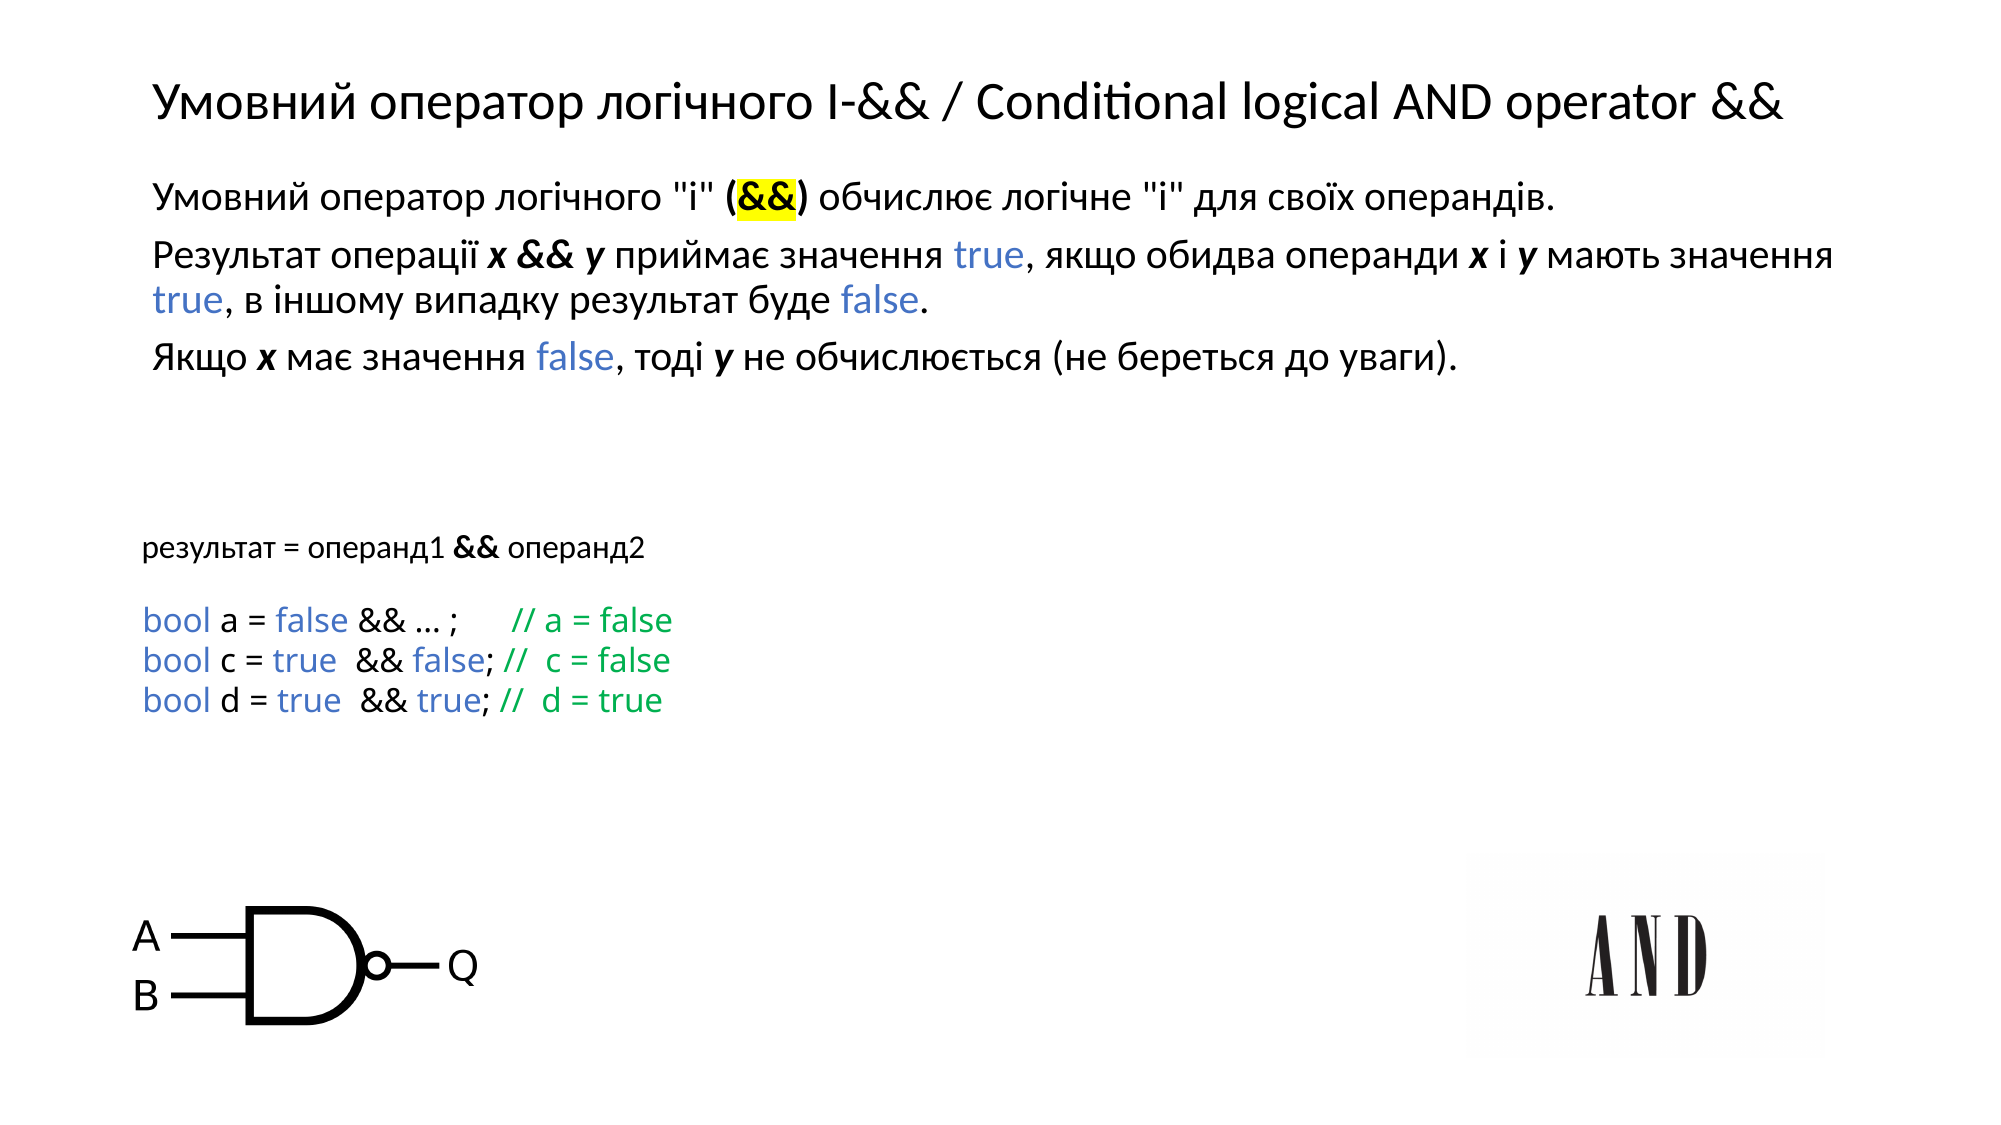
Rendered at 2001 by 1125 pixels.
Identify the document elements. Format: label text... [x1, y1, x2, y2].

picture [1466, 853, 1825, 1058]
title Умовний оператор логічного І-&& / Conditional logical AND operator && [137, 59, 1863, 145]
text_box bool a = false && … ; // a = false bool c = true && false; // c = false bool d = true && true; // d = true [127, 592, 906, 817]
text_box результат = операнд1 && операнд2 [126, 517, 888, 573]
list Умовний оператор логічного "i" (&&) обчислює логічне "i" для своїх операндів. Результат операції x && y приймає значення true, якщо обидва операнди x і y мають значення true, в іншому випадку результат буде false. Якщо x має значення false, тоді y не обчислюється (не береться до уваги). [137, 167, 1863, 1014]
picture [126, 891, 484, 1040]
